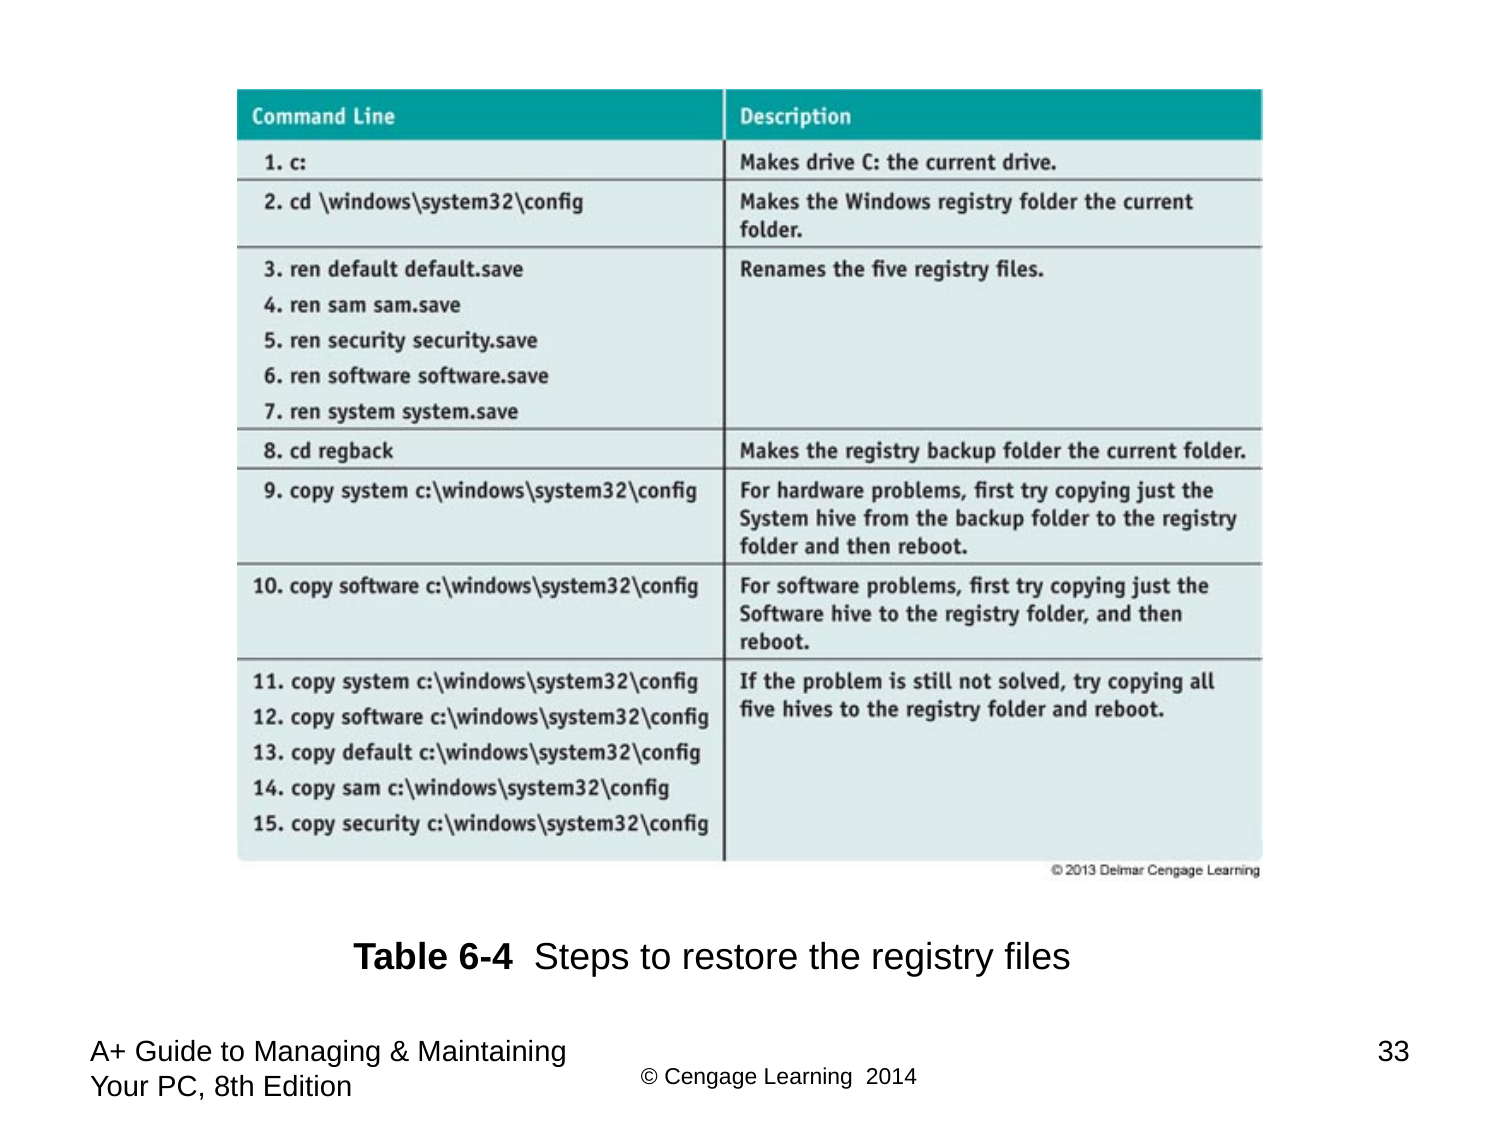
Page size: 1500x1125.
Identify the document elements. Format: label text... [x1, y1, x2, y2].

picture [237, 89, 1263, 883]
footer A+ Guide to Managing & Maintaining Your PC, 8th Edition [74, 1024, 588, 1103]
slide_number 33 [1074, 1024, 1426, 1103]
text_box Table 6-4 Steps to restore the registry files [338, 924, 1087, 985]
